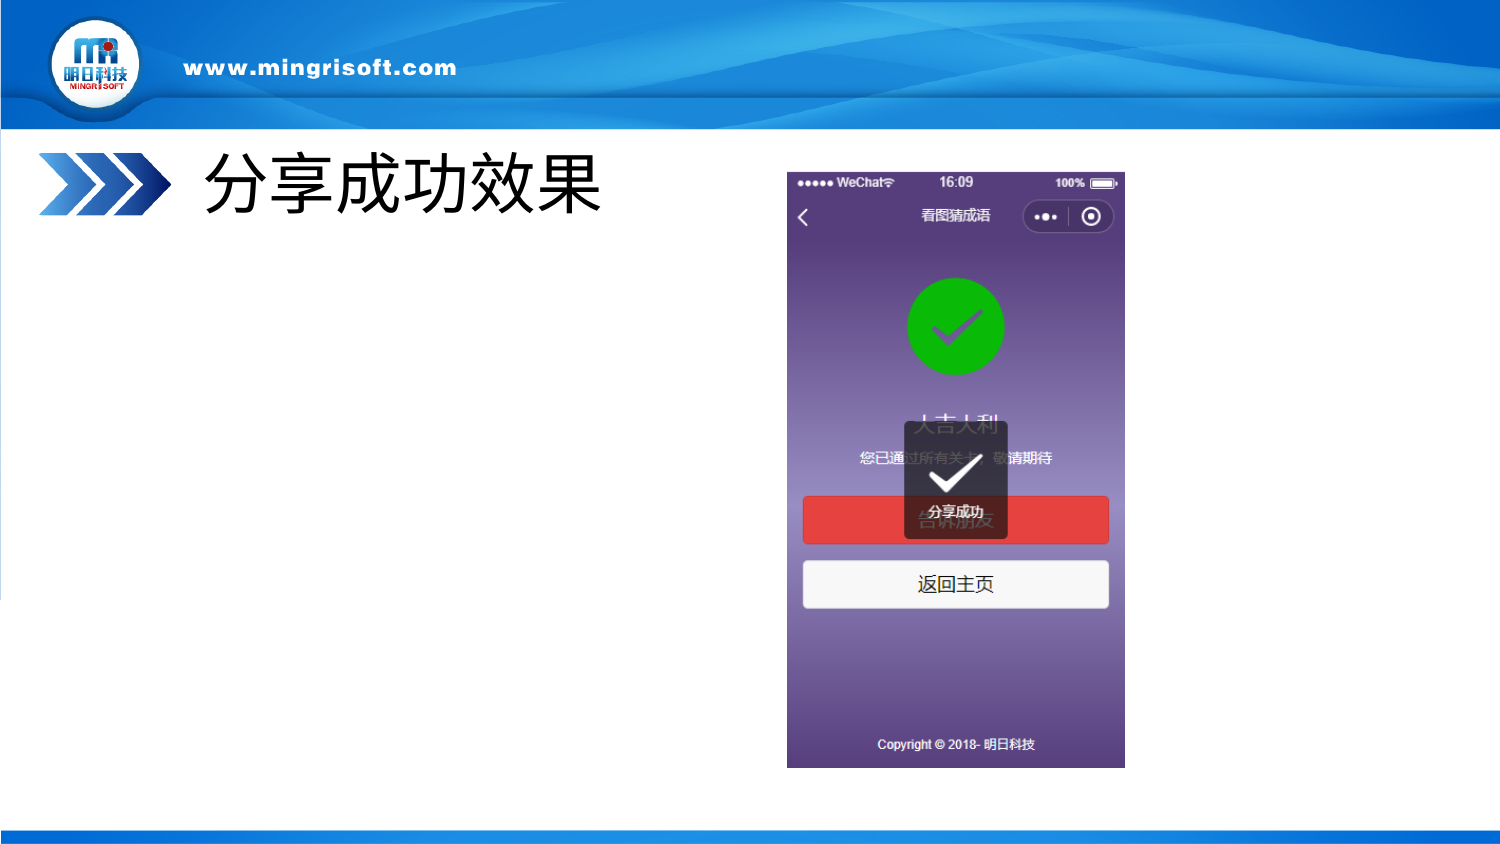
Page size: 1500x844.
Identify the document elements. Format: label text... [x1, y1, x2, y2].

text_box 分享成功效果 [187, 134, 688, 235]
picture [0, 0, 1500, 844]
